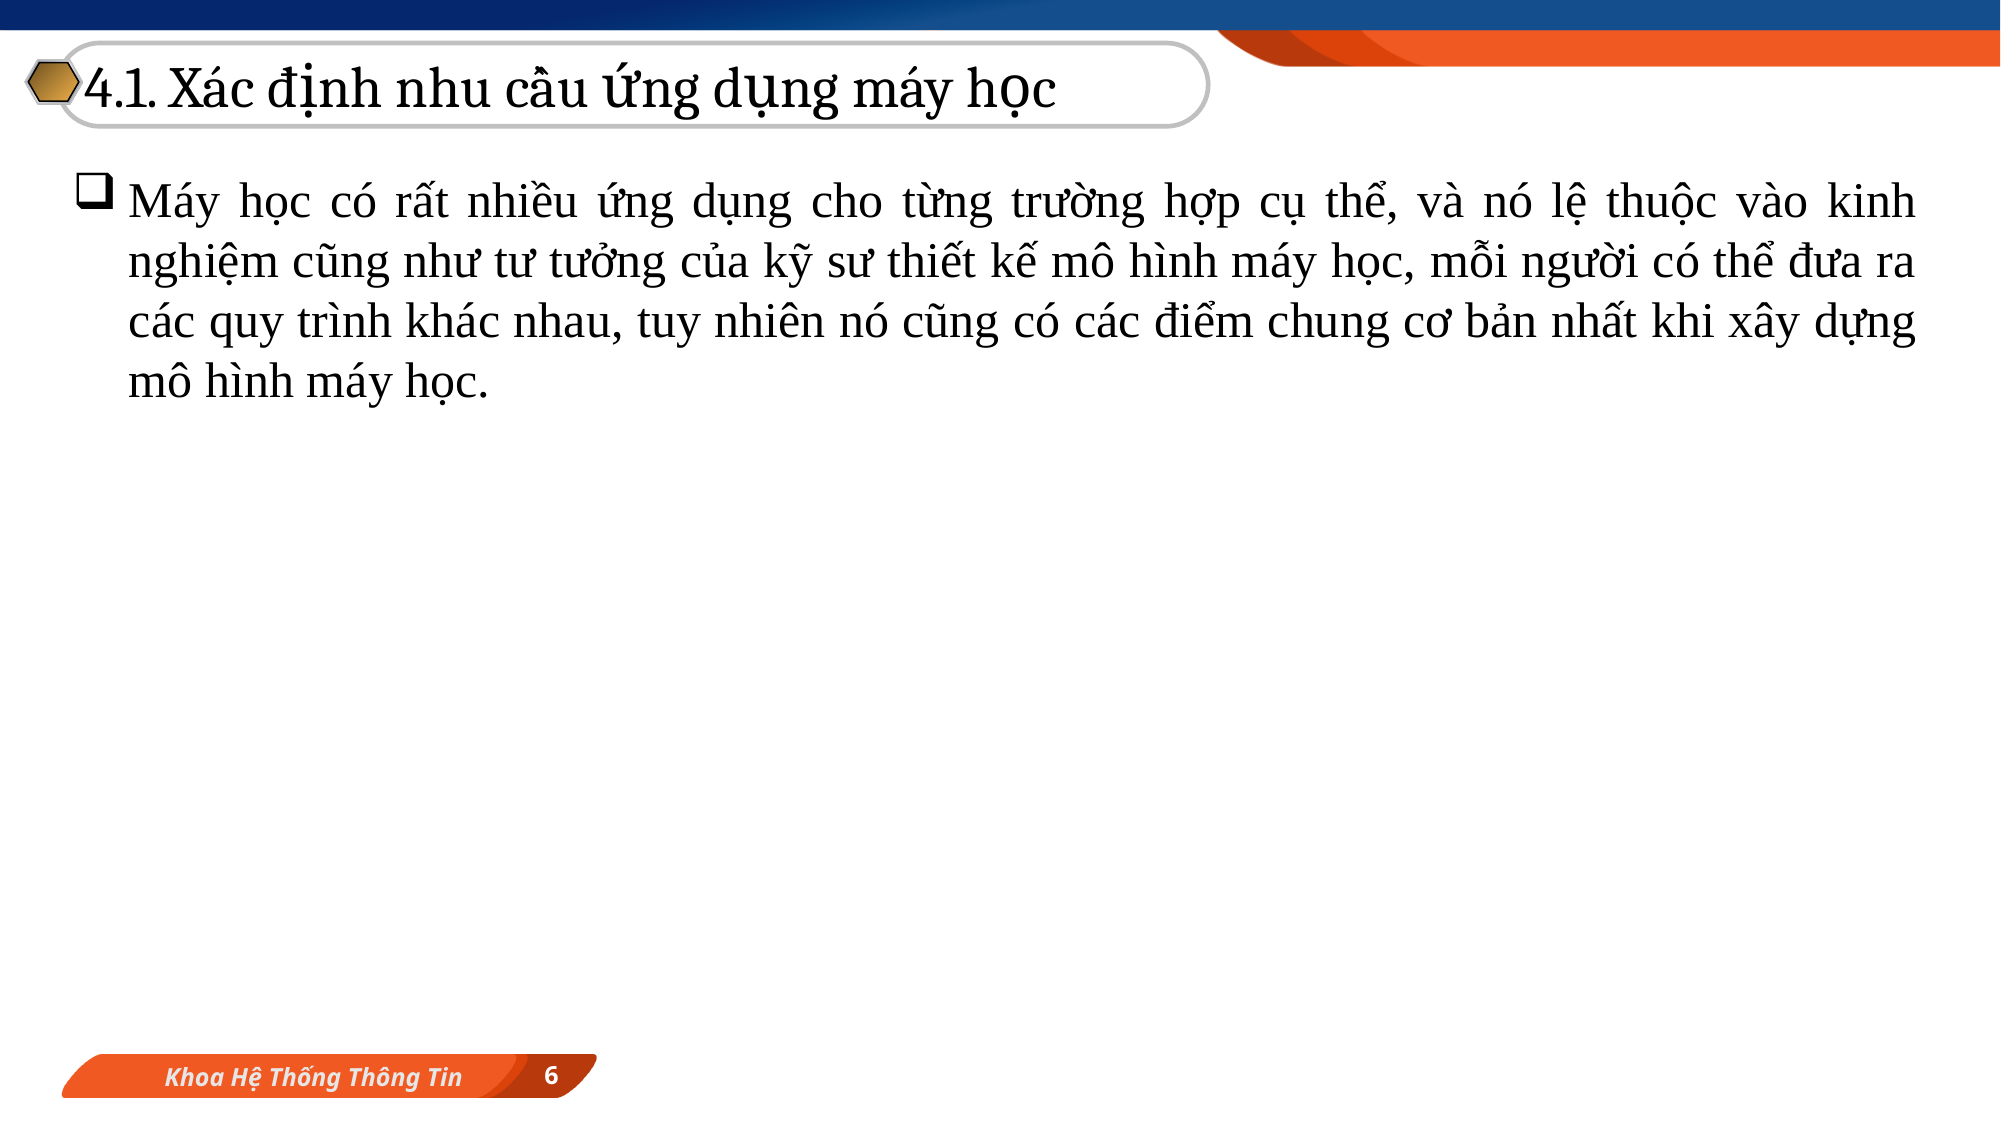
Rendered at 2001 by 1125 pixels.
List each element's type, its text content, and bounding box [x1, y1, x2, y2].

footer Khoa Hệ Thống Thông Tin [119, 1054, 508, 1098]
slide_number 6 [508, 1046, 574, 1106]
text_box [24, 42, 1209, 127]
picture [34, 1017, 624, 1125]
picture [0, 0, 2001, 71]
text_box Máy học có rất nhiều ứng dụng cho từng trường hợp cụ thể, và nó lệ thuộc vào kinh nghiệm cũng như tư tưởng của kỹ sư thiết kế mô hình máy học, mỗi người có thể đưa ra các quy trình khác nhau, tuy nhiên nó cũng có các điểm chung cơ bản nhất khi xây dựng mô hình máy học. [57, 160, 1933, 416]
